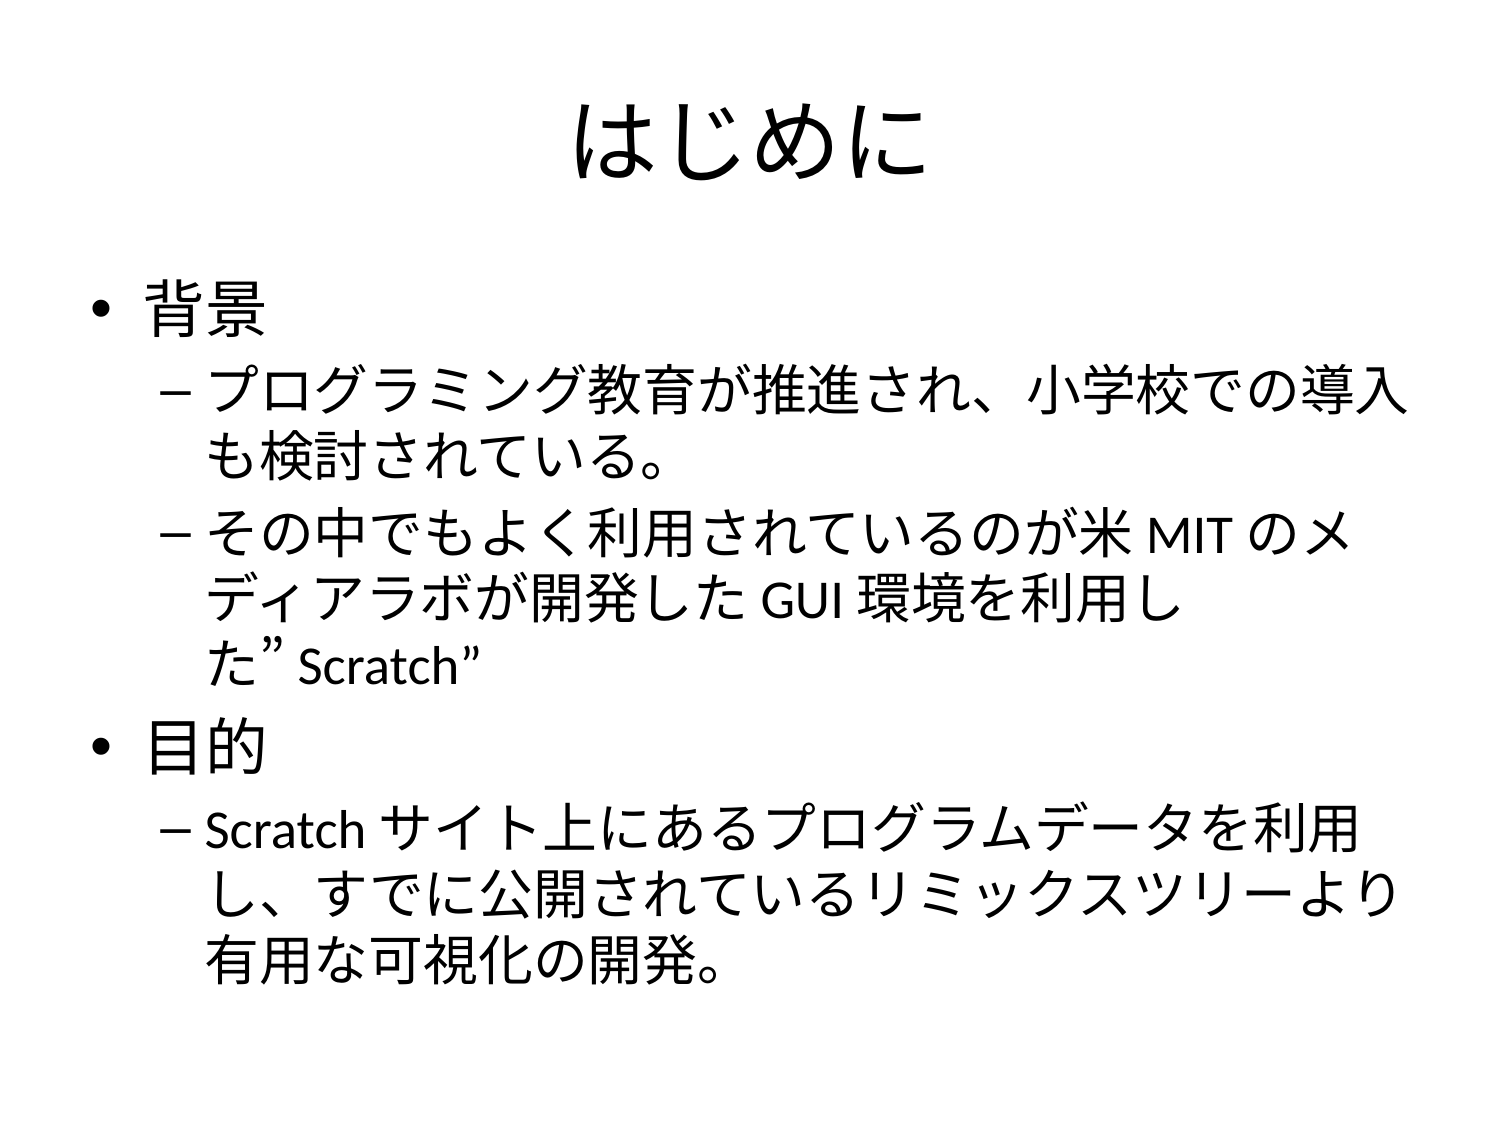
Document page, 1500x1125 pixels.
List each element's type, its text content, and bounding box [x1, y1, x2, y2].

title はじめに [75, 45, 1425, 233]
list 背景 プログラミング教育が推進され、小学校での導入も検討されている。 その中でもよく利用されているのが米MITのメディアラボが開発したGUI環境を利用した”Scratch” 目的 Scratchサイト上にあるプログラムデータを利用し、すでに公開されているリミックスツリーより有用な可視化の開発。 [75, 262, 1425, 1005]
